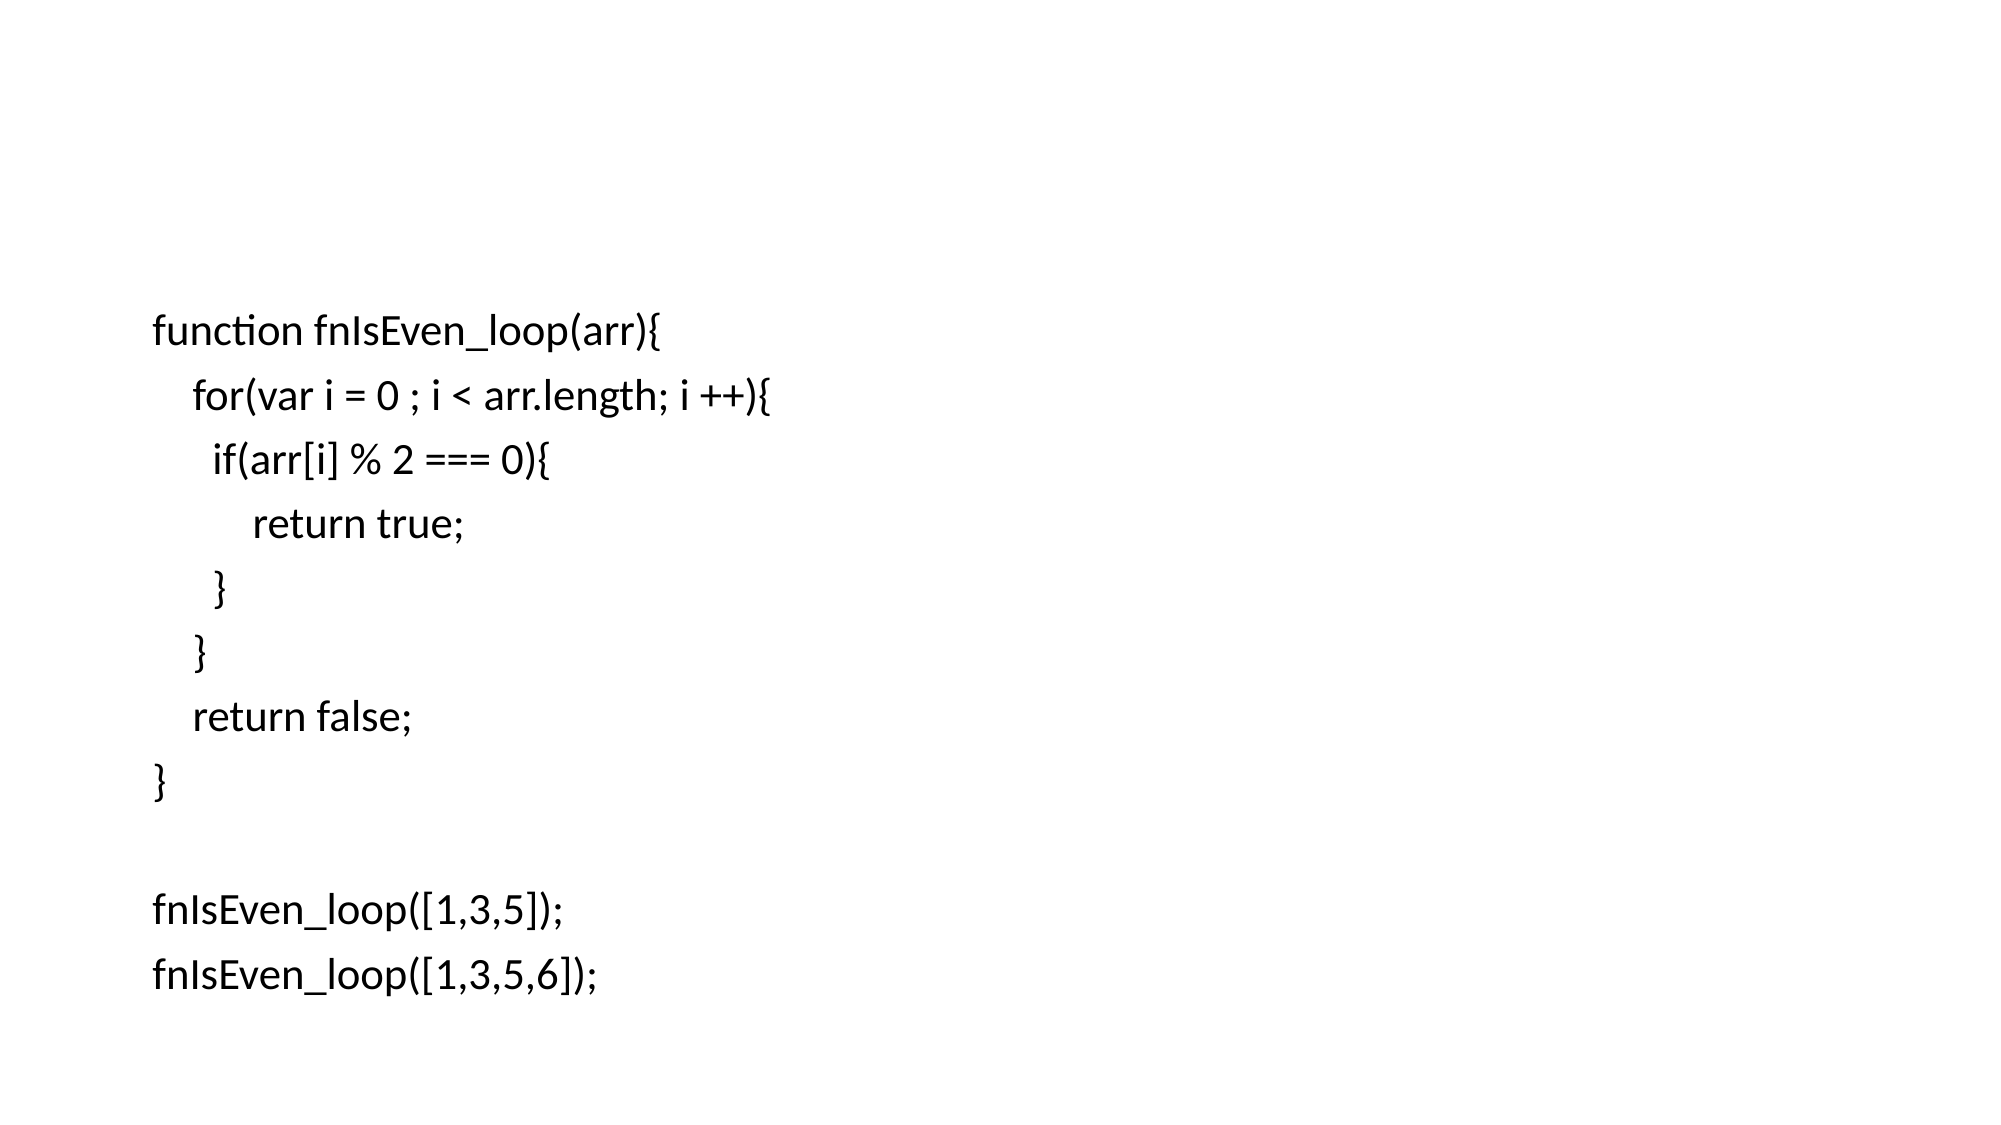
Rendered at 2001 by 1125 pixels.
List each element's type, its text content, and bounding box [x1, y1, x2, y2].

list function fnIsEven_loop(arr){ for(var i = 0 ; i < arr.length; i ++){ if(arr[i] % 2 === 0){ return true; } } return false; } fnIsEven_loop([1,3,5]); fnIsEven_loop([1,3,5,6]); [137, 299, 1863, 1014]
